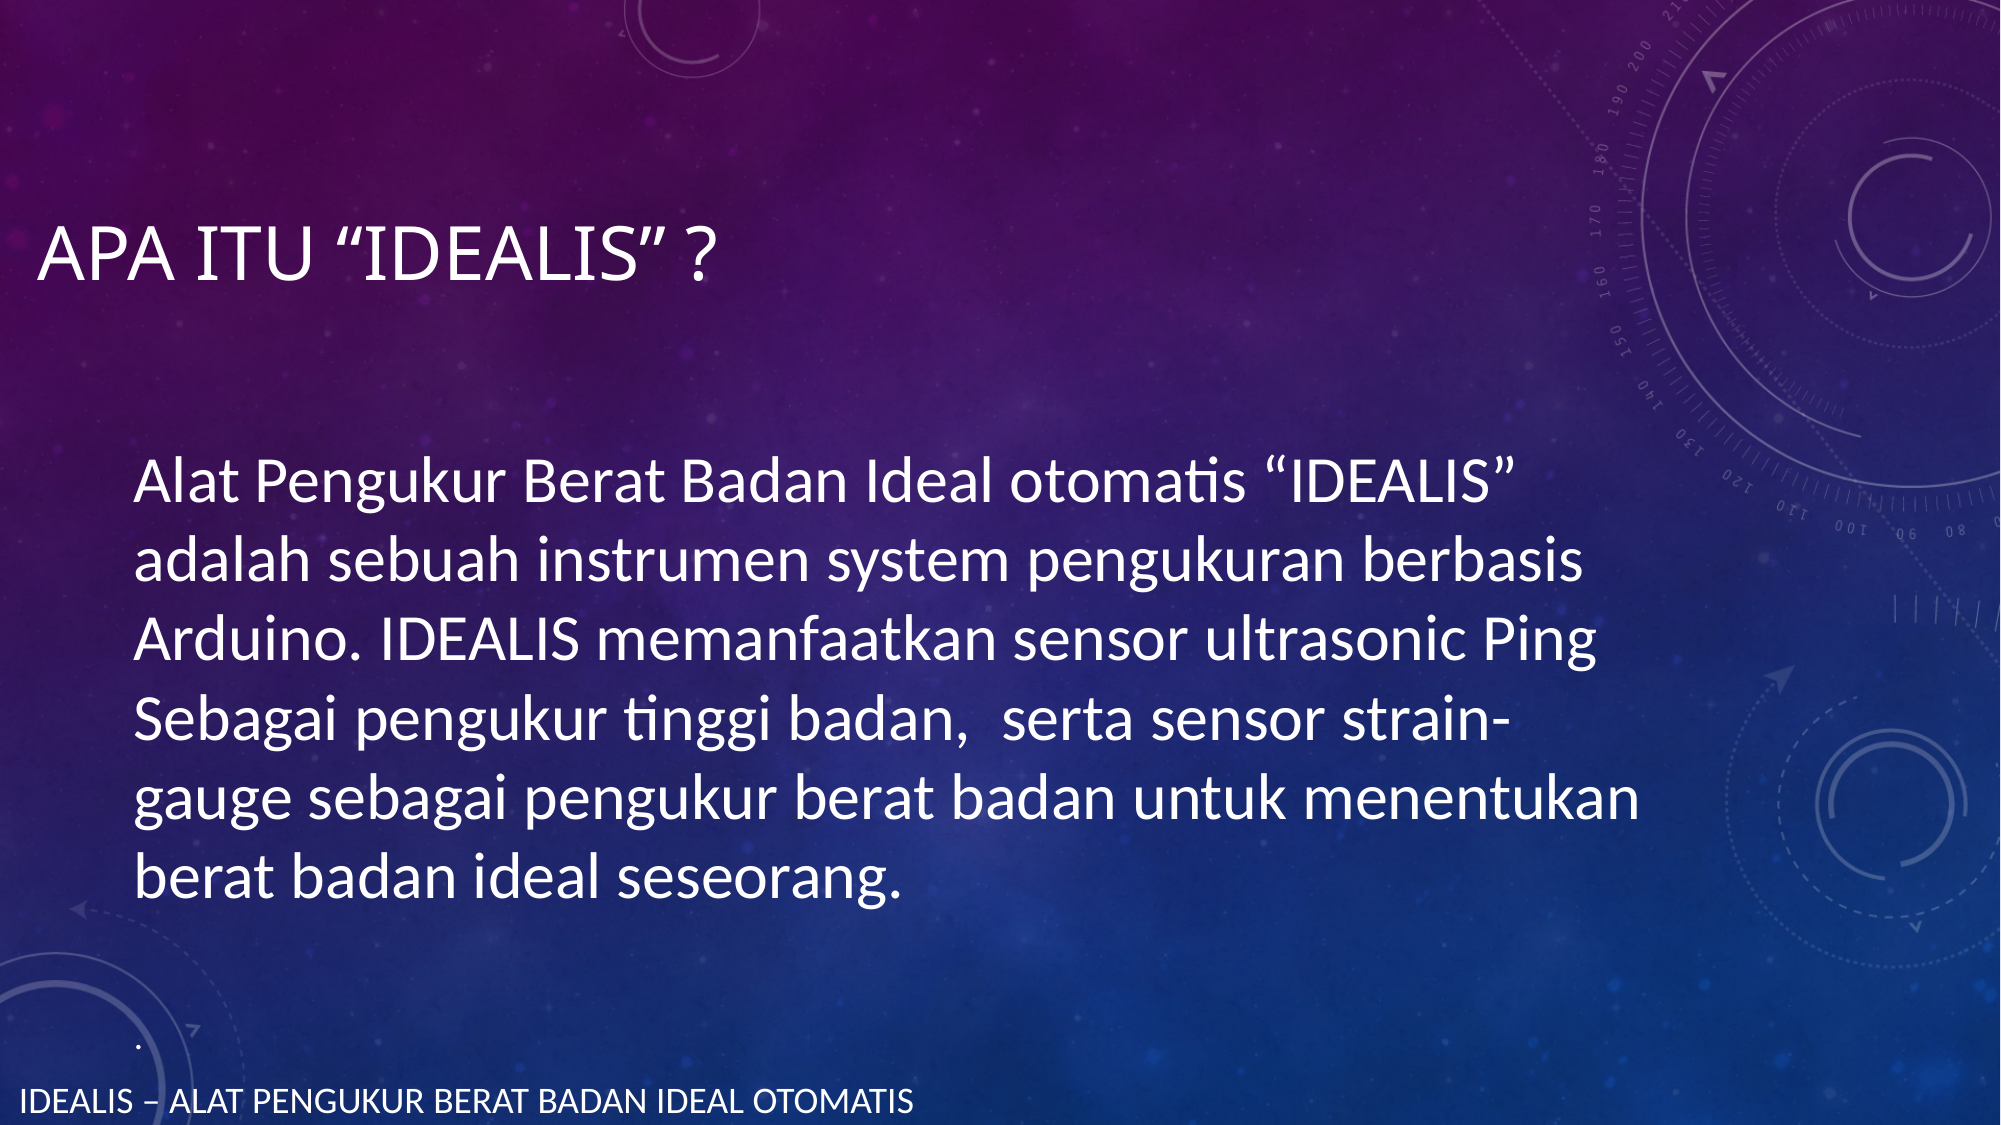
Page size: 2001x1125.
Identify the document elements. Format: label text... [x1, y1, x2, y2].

picture [0, 0, 2001, 1125]
title APA ITU “IDEALIS” ? [22, 162, 1539, 339]
list Alat Pengukur Berat Badan Ideal otomatis “IDEALIS” adalah sebuah instrumen system pengukuran berbasis Arduino. IDEALIS memanfaatkan sensor ultrasonic Ping Sebagai pengukur tinggi badan, serta sensor strain-gauge sebagai pengukur berat badan untuk menentukan berat badan ideal seseorang. . [118, 428, 1685, 1069]
text_box IDEALIS – ALAT PENGUKUR BERAT BADAN IDEAL OTOMATIS [4, 1068, 930, 1125]
